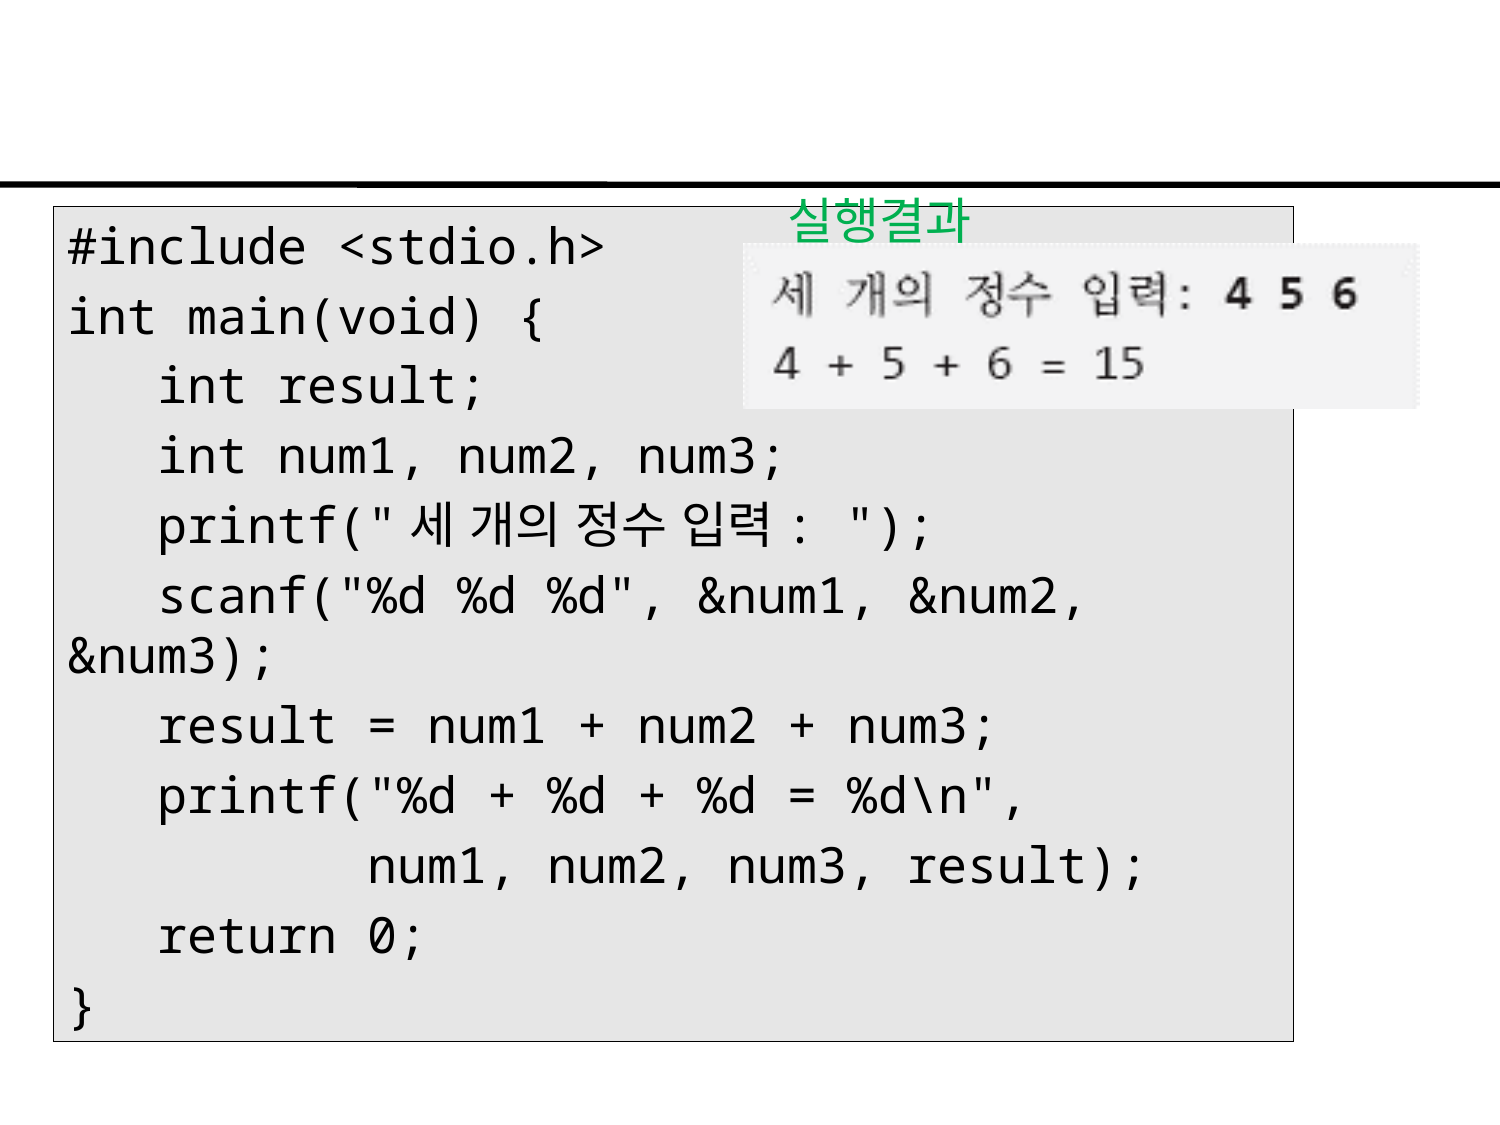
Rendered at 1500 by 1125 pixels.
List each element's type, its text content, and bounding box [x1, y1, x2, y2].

picture [743, 243, 1420, 410]
text_box #include <stdio.h> int main(void) { int result; int num1, num2, num3; printf("세 개의 정수 입력: "); scanf("%d %d %d", &num1, &num2, &num3); result = num1 + num2 + num3; printf("%d + %d + %d = %d\n", num1, num2, num3, result); return 0; } [53, 206, 1294, 1042]
text_box 실행결과 [748, 183, 1012, 241]
